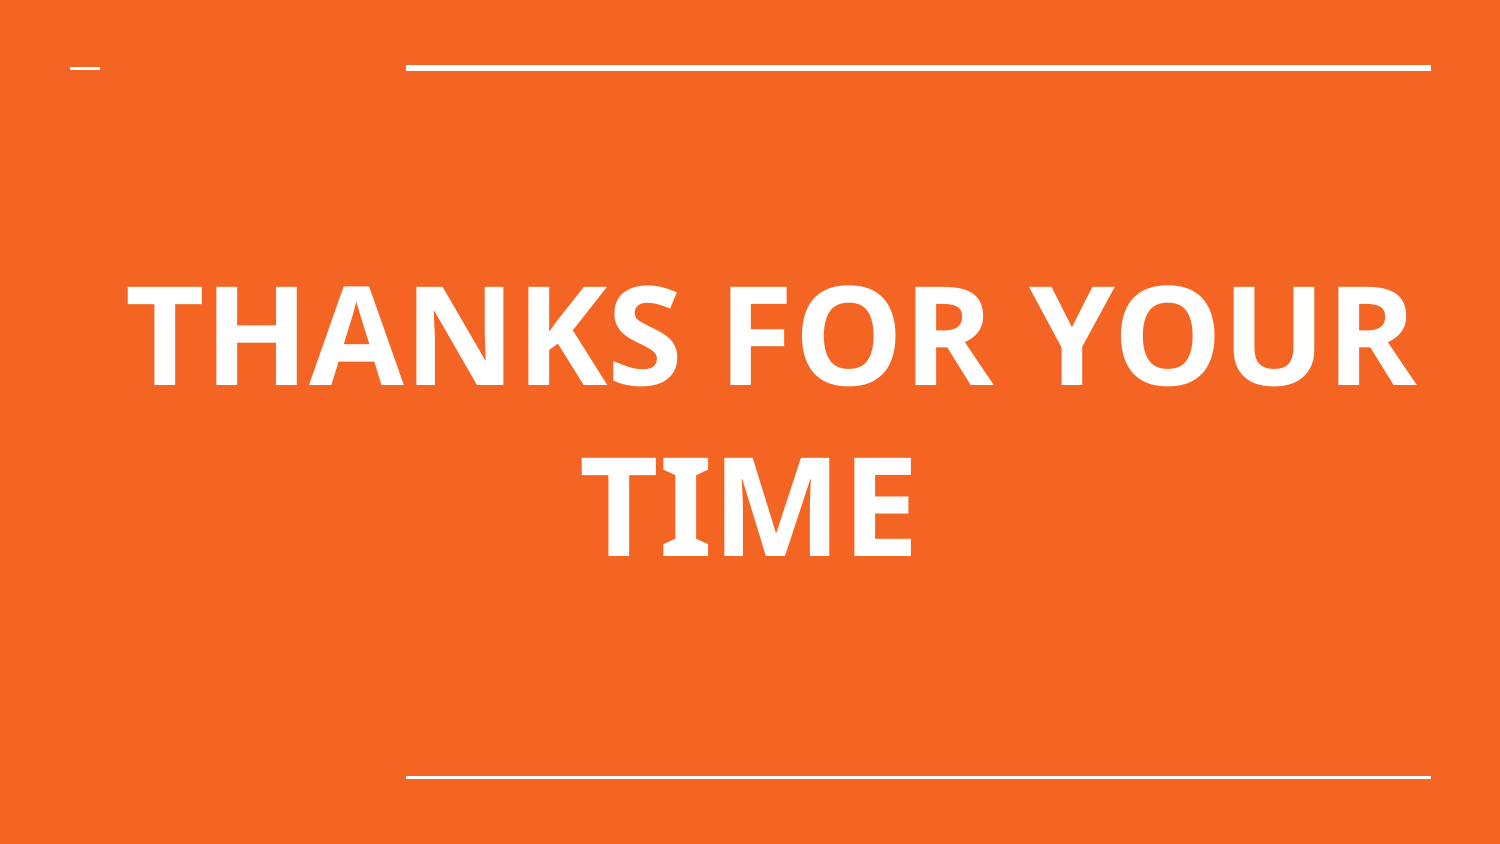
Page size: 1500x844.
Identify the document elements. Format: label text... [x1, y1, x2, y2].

title THANKS FOR YOUR TIME [0, 204, 1500, 695]
